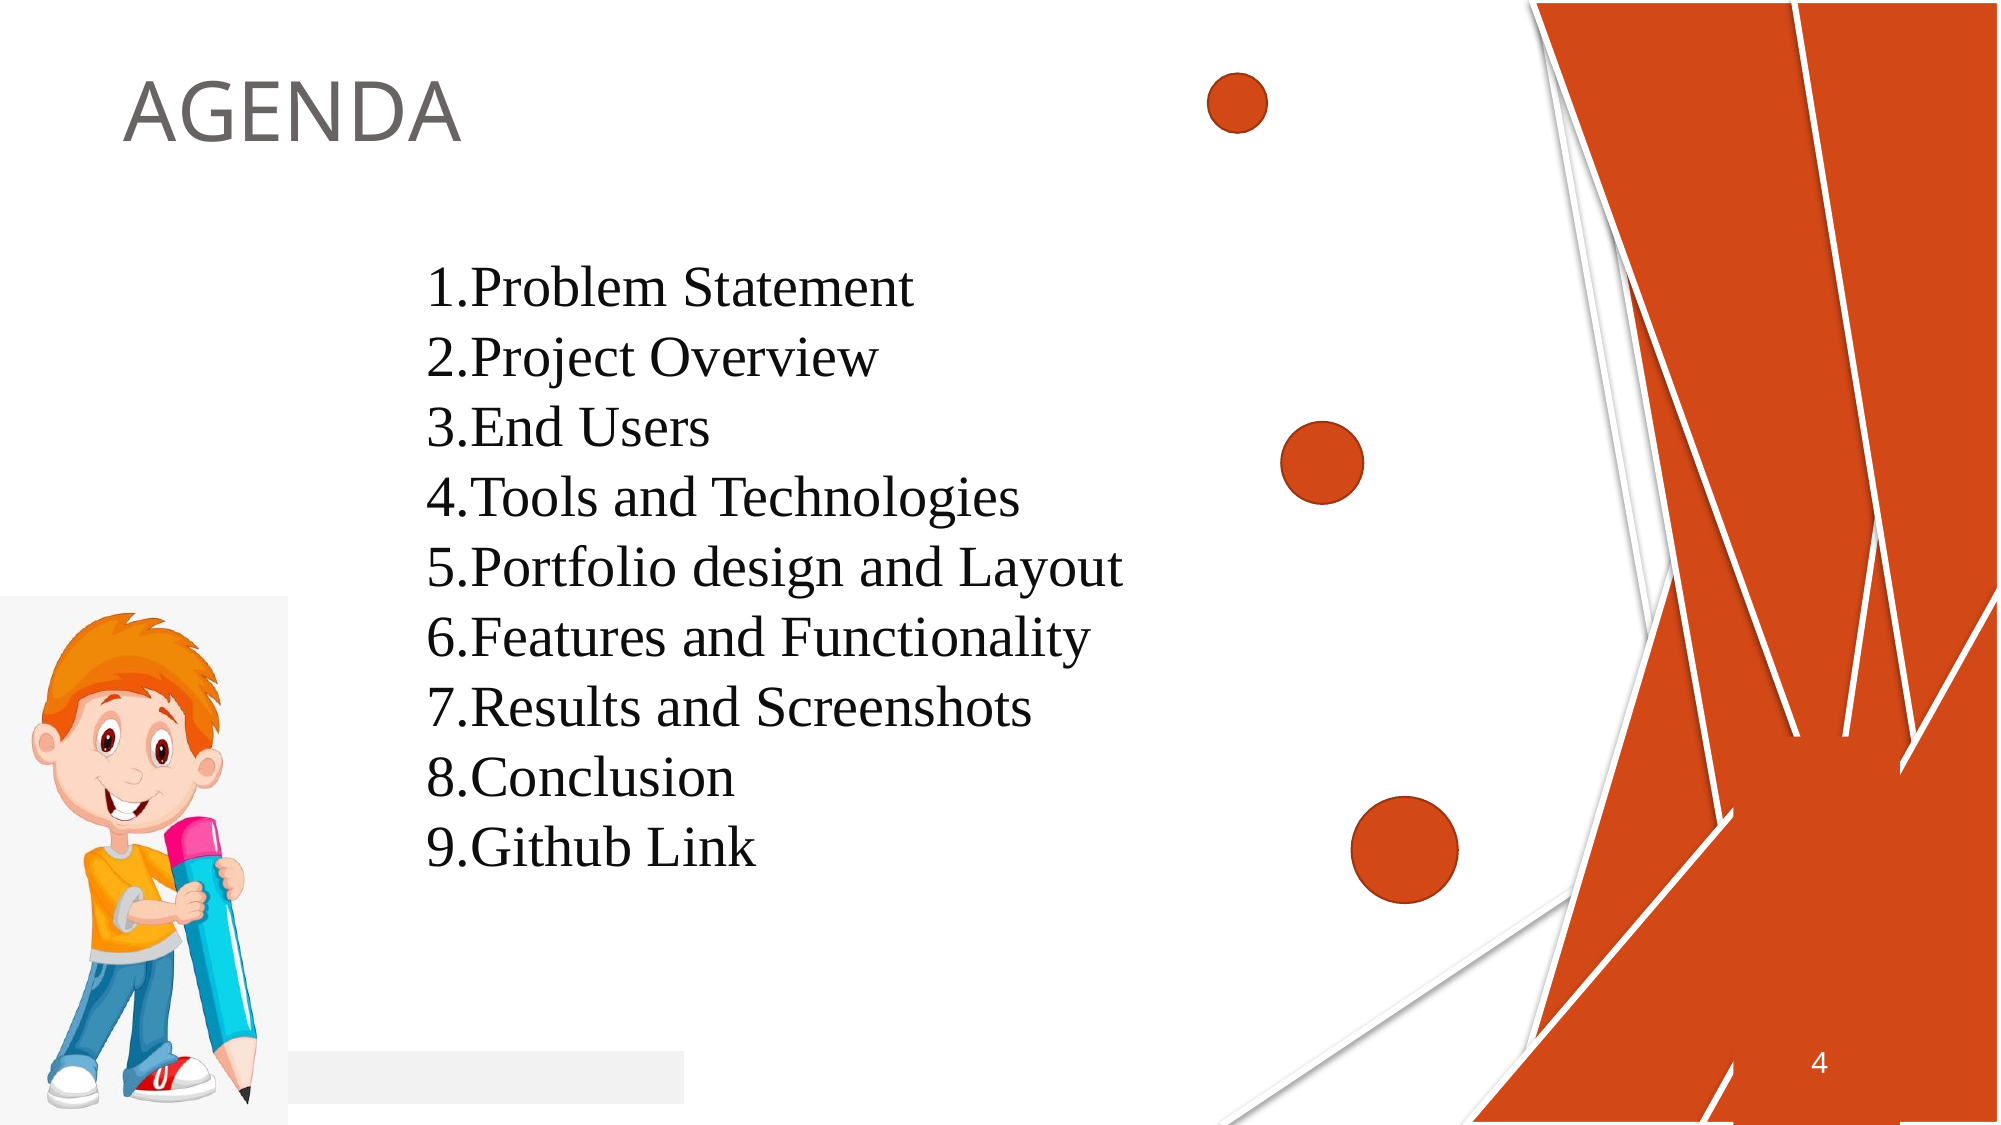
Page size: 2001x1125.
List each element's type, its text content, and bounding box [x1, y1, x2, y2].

text_box Problem Statement Project Overview End Users Tools and Technologies Portfolio design and Layout Features and Functionality Results and Screenshots Conclusion Github Link [411, 170, 1215, 956]
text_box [1220, 0, 2000, 1125]
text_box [0, 595, 684, 1125]
text_box [1206, 82, 1215, 124]
title AGENDA [121, 0, 989, 159]
